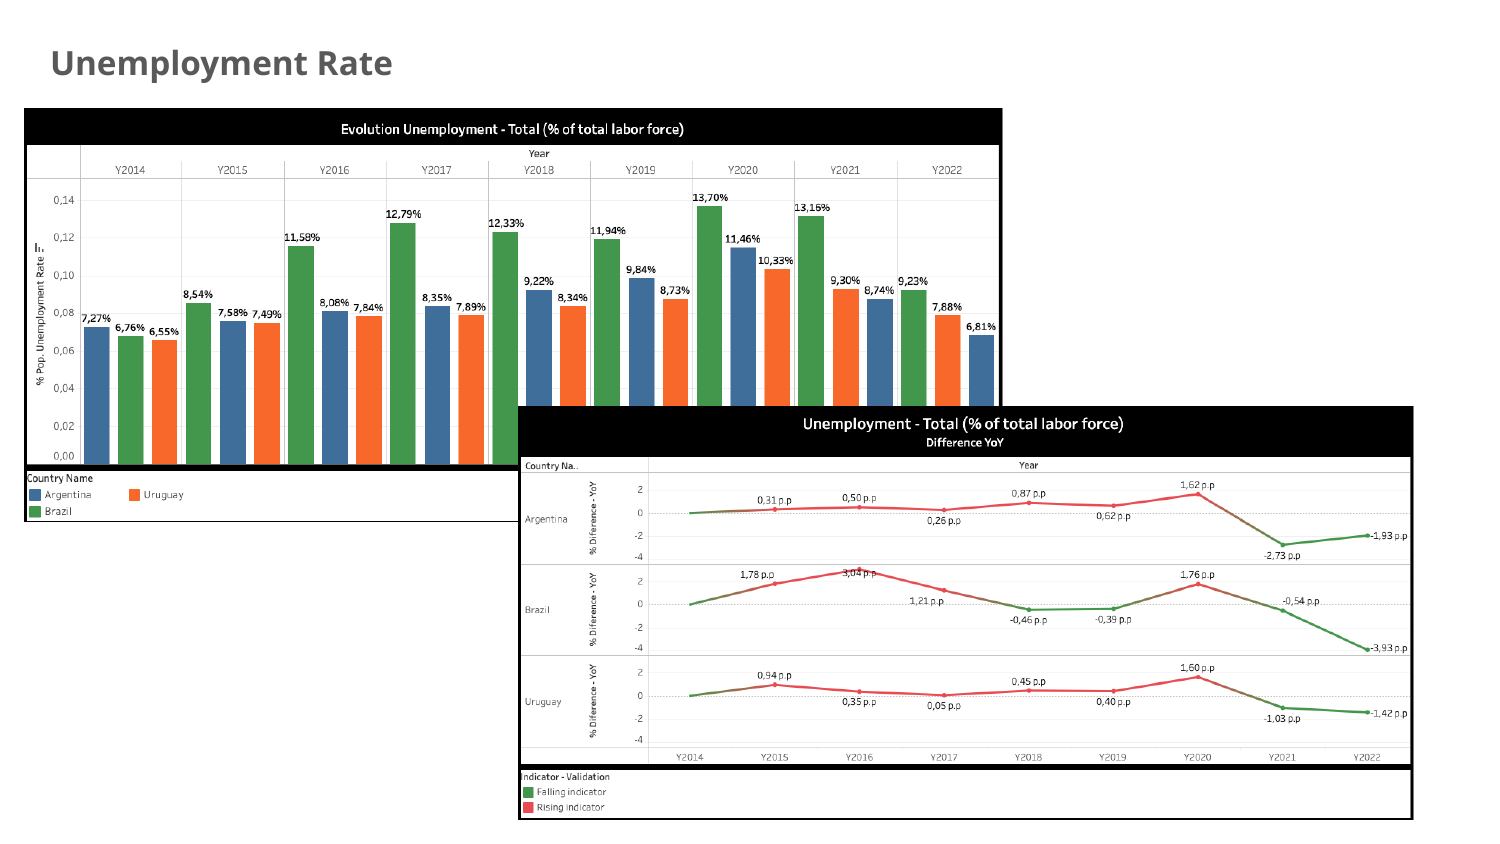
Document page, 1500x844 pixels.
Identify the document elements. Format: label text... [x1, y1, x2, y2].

text_box Unemployment Rate [49, 26, 1494, 84]
picture [24, 108, 1414, 820]
